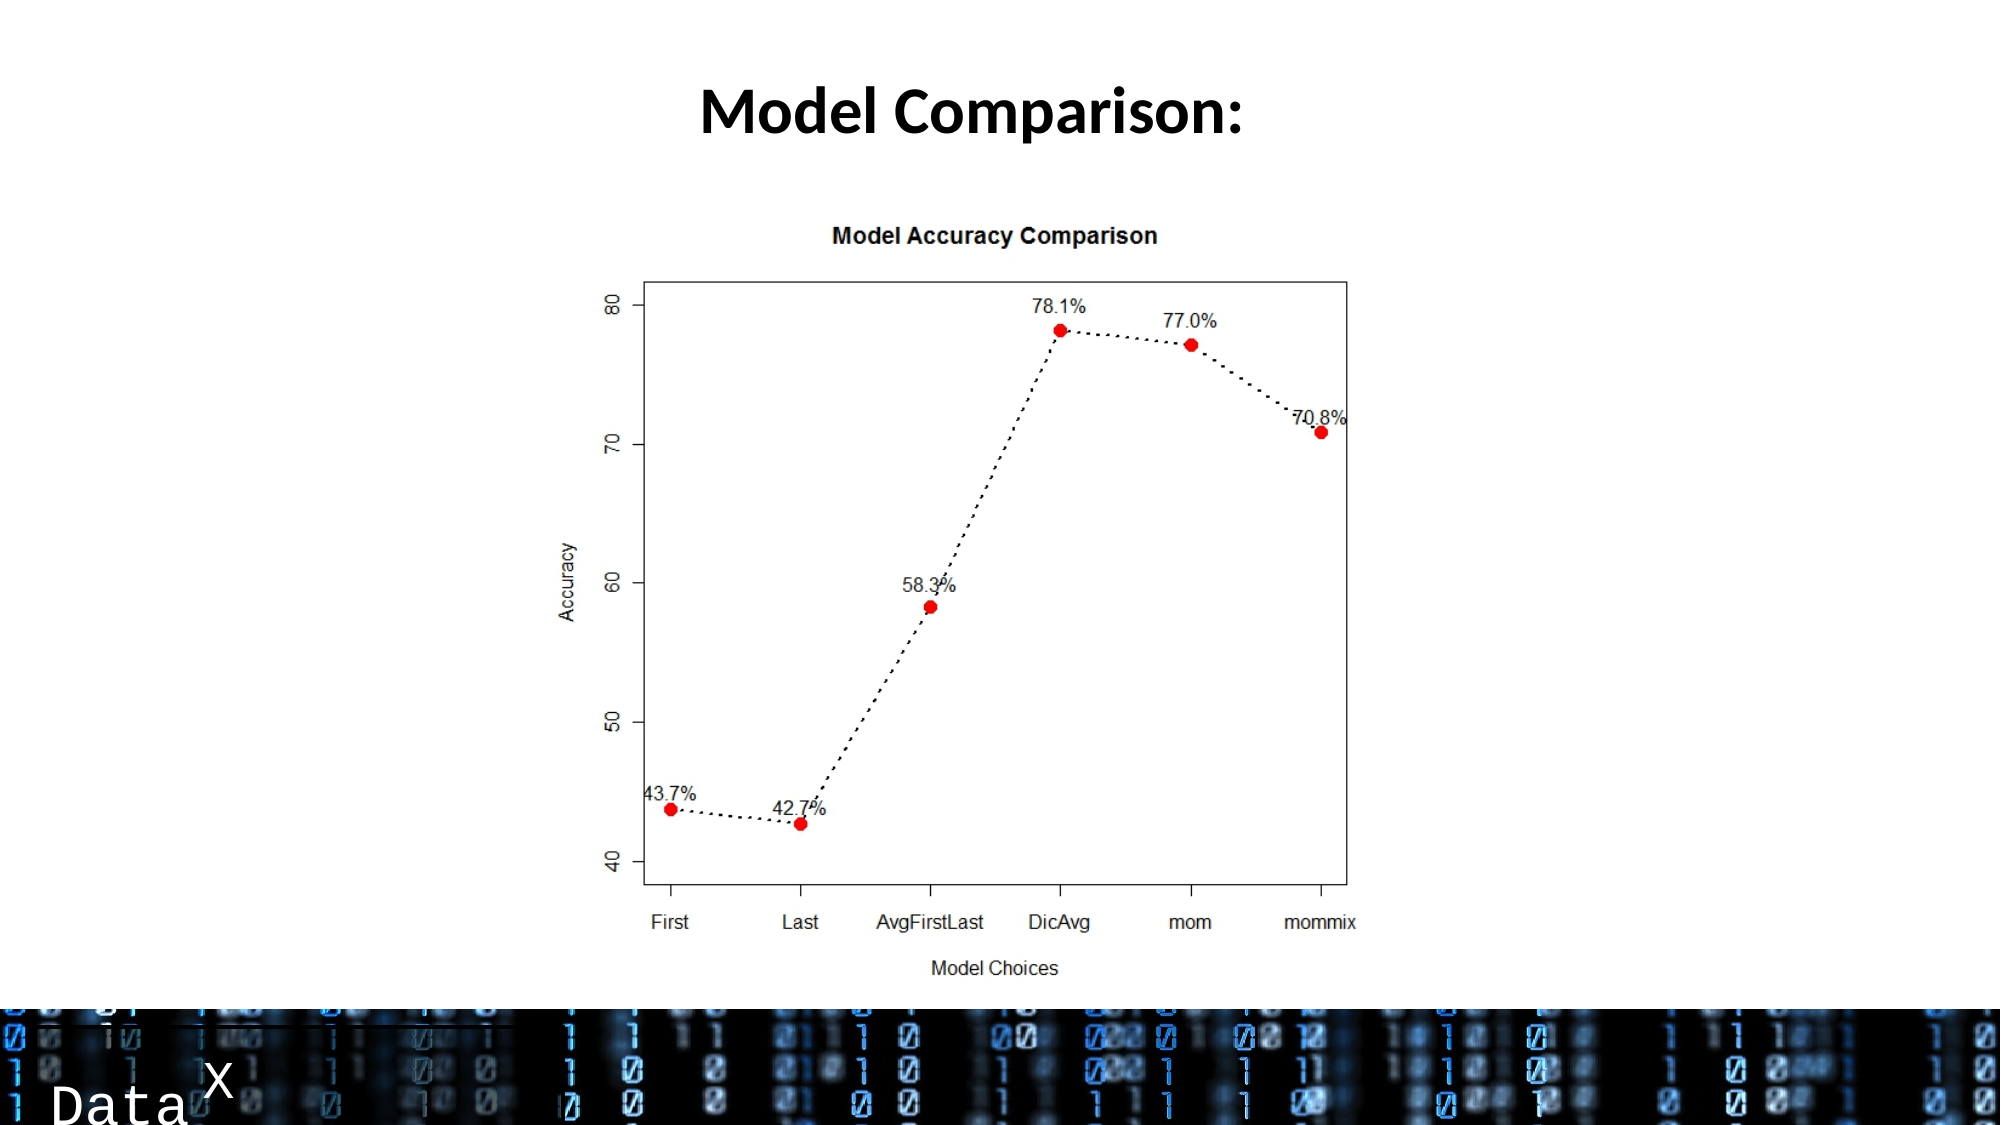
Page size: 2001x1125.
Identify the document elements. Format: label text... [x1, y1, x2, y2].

picture [172, 1120, 180, 1125]
picture [549, 187, 1396, 1003]
picture [102, 1120, 110, 1125]
picture [37, 1029, 561, 1125]
picture [59, 1091, 76, 1121]
picture [0, 1009, 2000, 1125]
text_box Model Comparison: [684, 59, 1261, 155]
picture [163, 1110, 177, 1122]
picture [93, 1110, 107, 1122]
